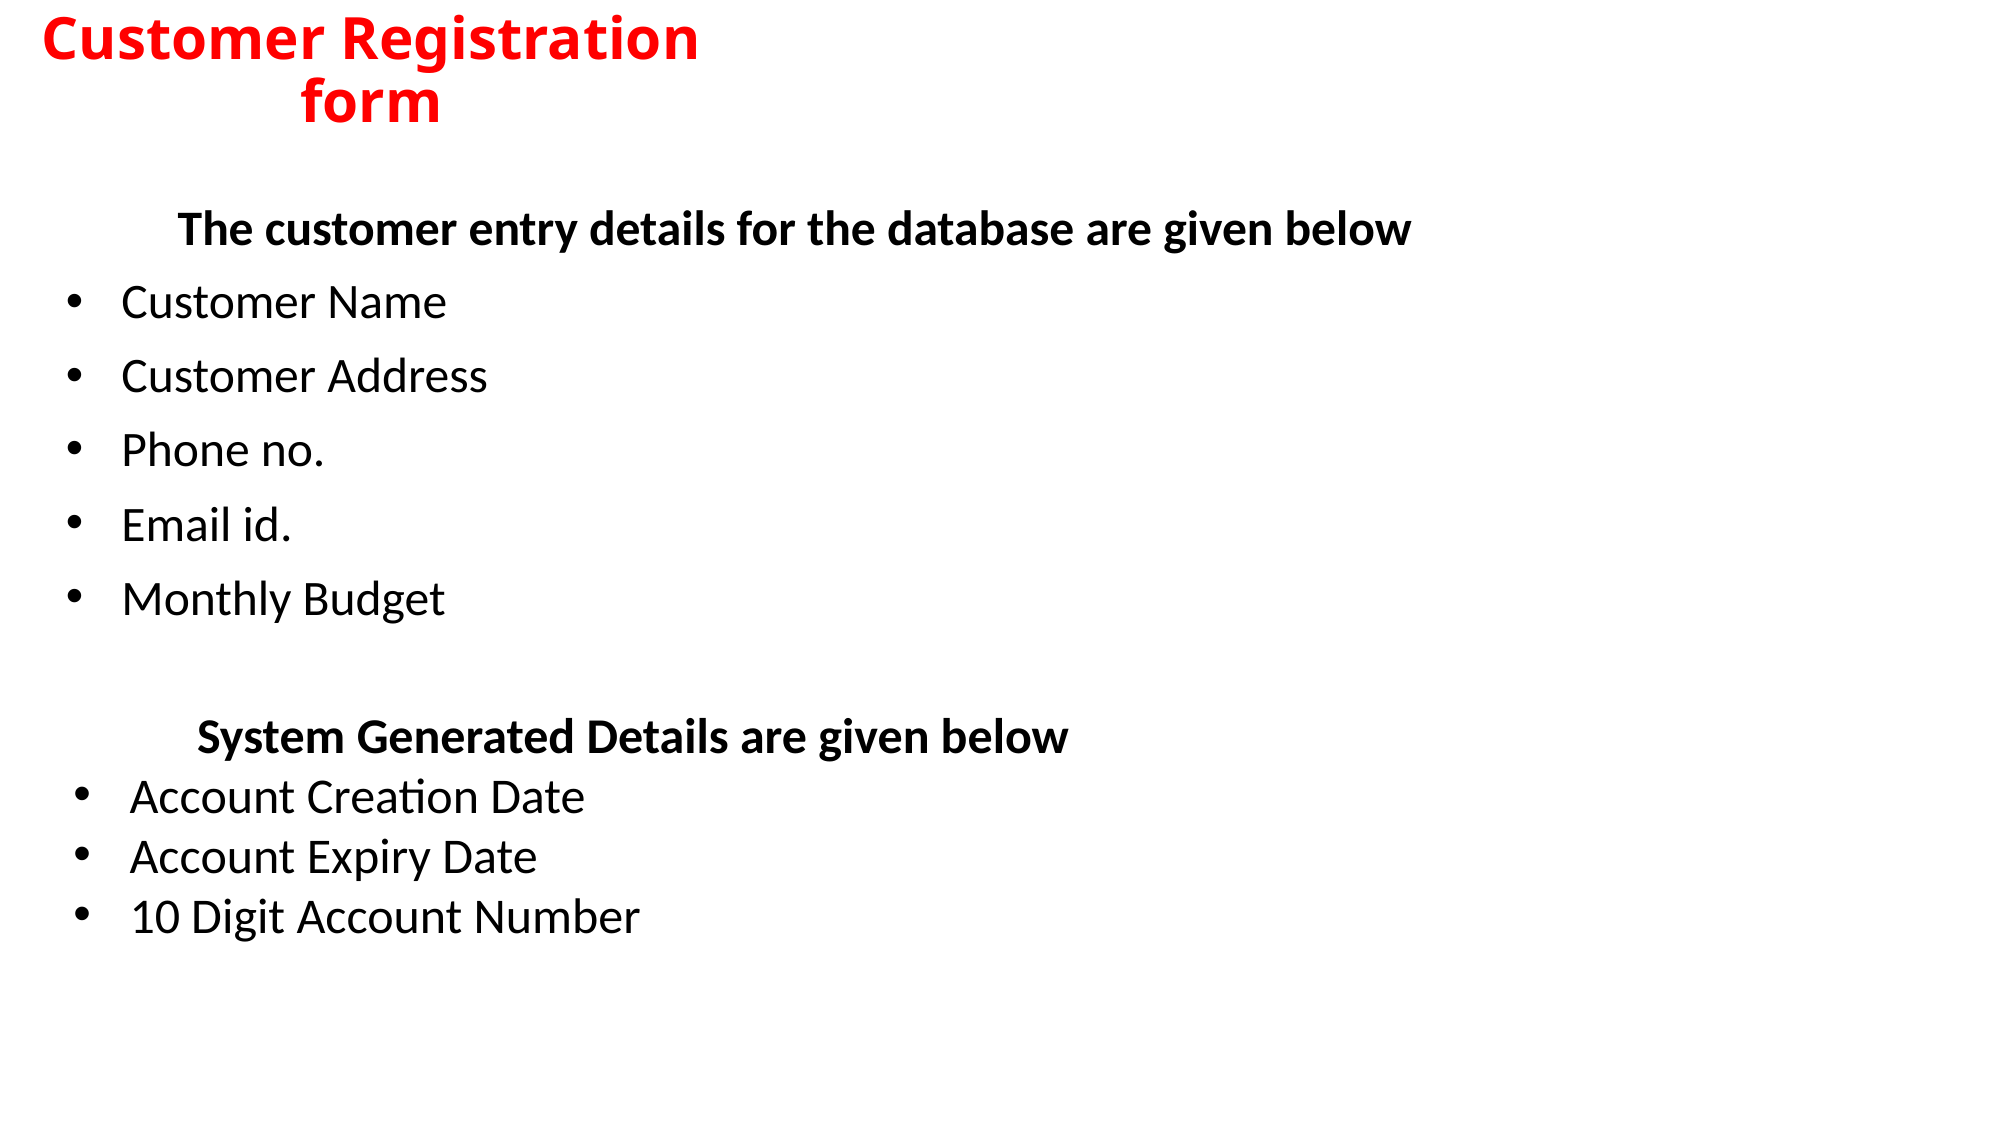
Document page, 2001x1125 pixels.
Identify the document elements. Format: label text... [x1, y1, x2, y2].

text_box System Generated Details are given below Account Creation Date Account Expiry Date 10 Digit Account Number [58, 696, 1252, 951]
title Customer Registration form [0, 0, 743, 143]
subtitle The customer entry details for the database are given below Customer Name Customer Address Phone no. Email id. Monthly Budget [50, 194, 1551, 636]
